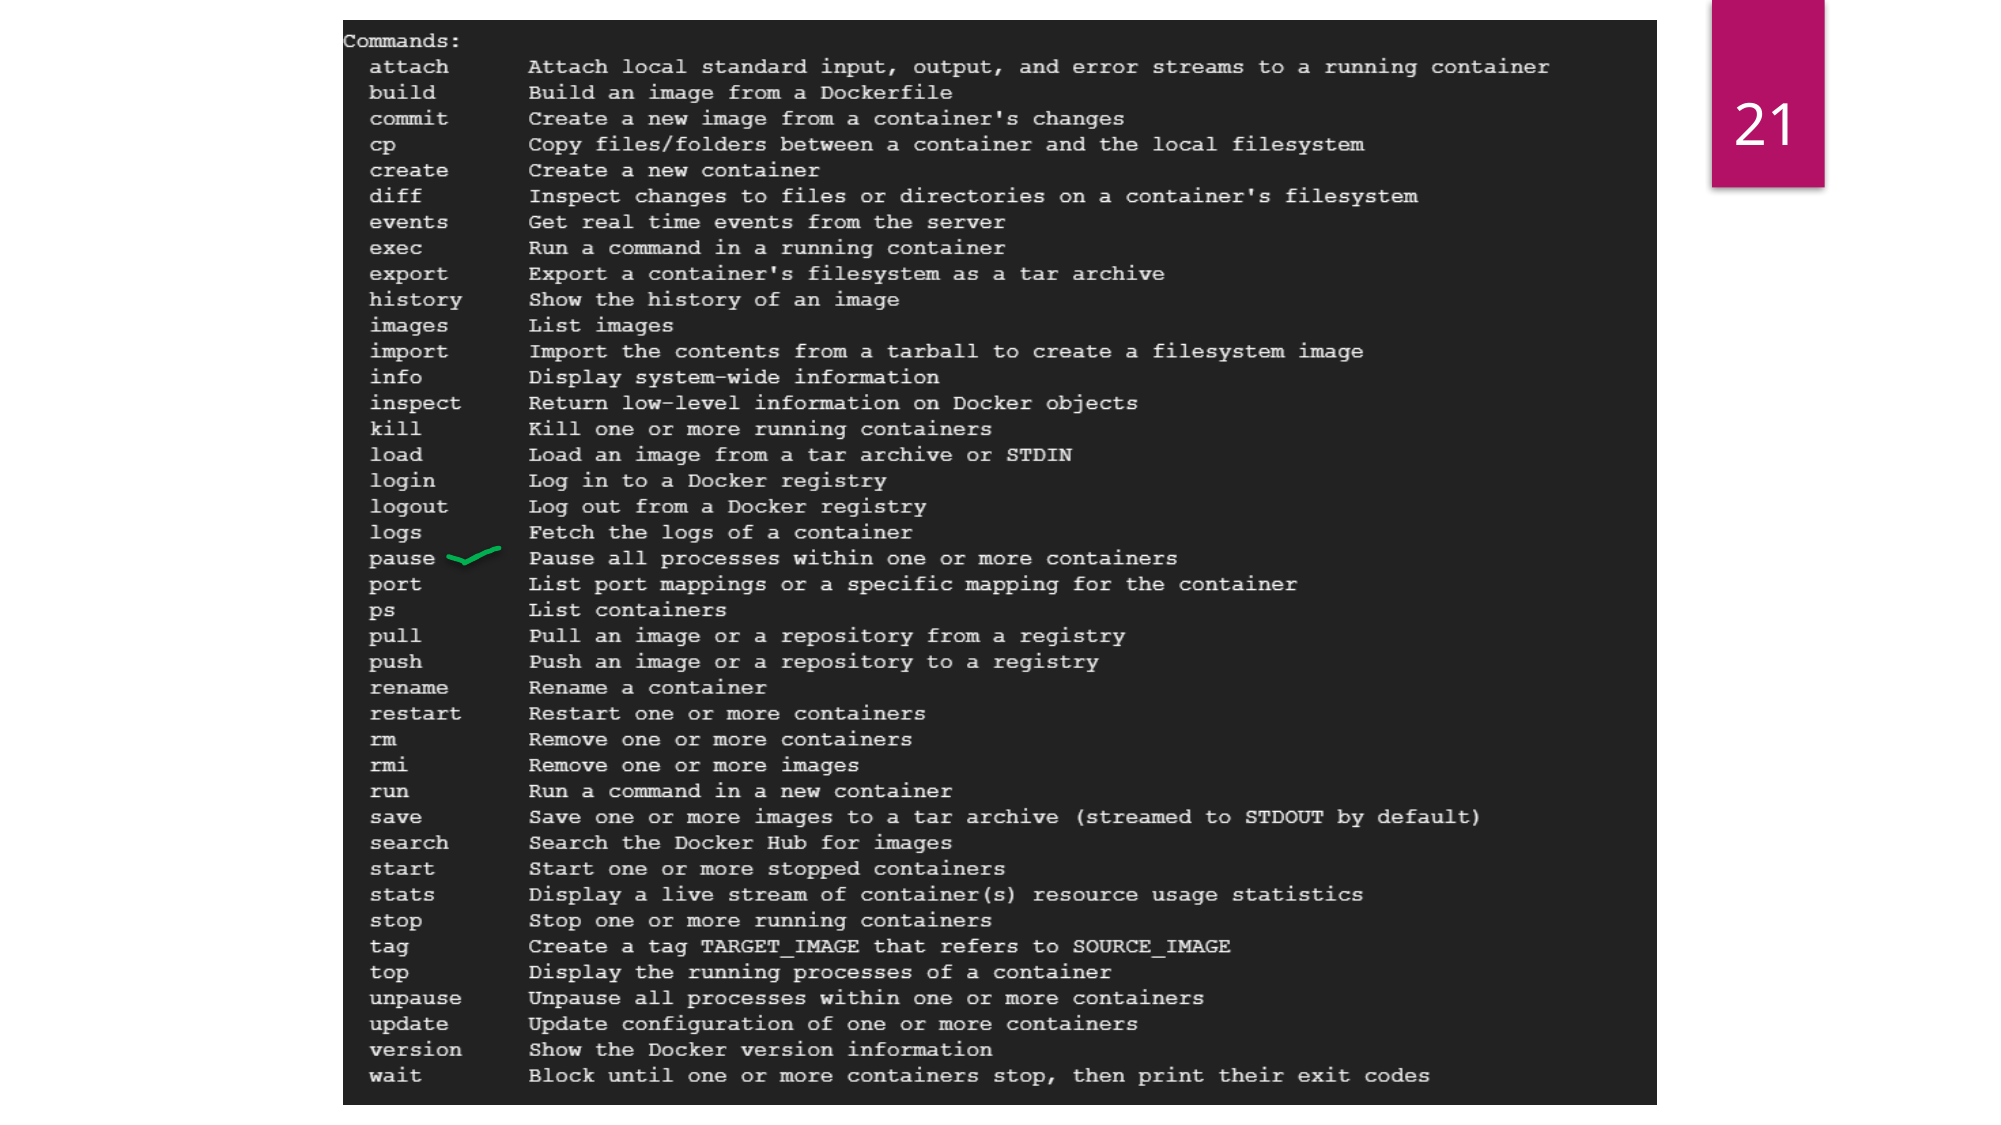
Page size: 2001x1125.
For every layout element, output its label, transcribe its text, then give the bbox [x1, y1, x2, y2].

picture [343, 20, 1657, 1105]
slide_number 21 [1698, 48, 1836, 175]
